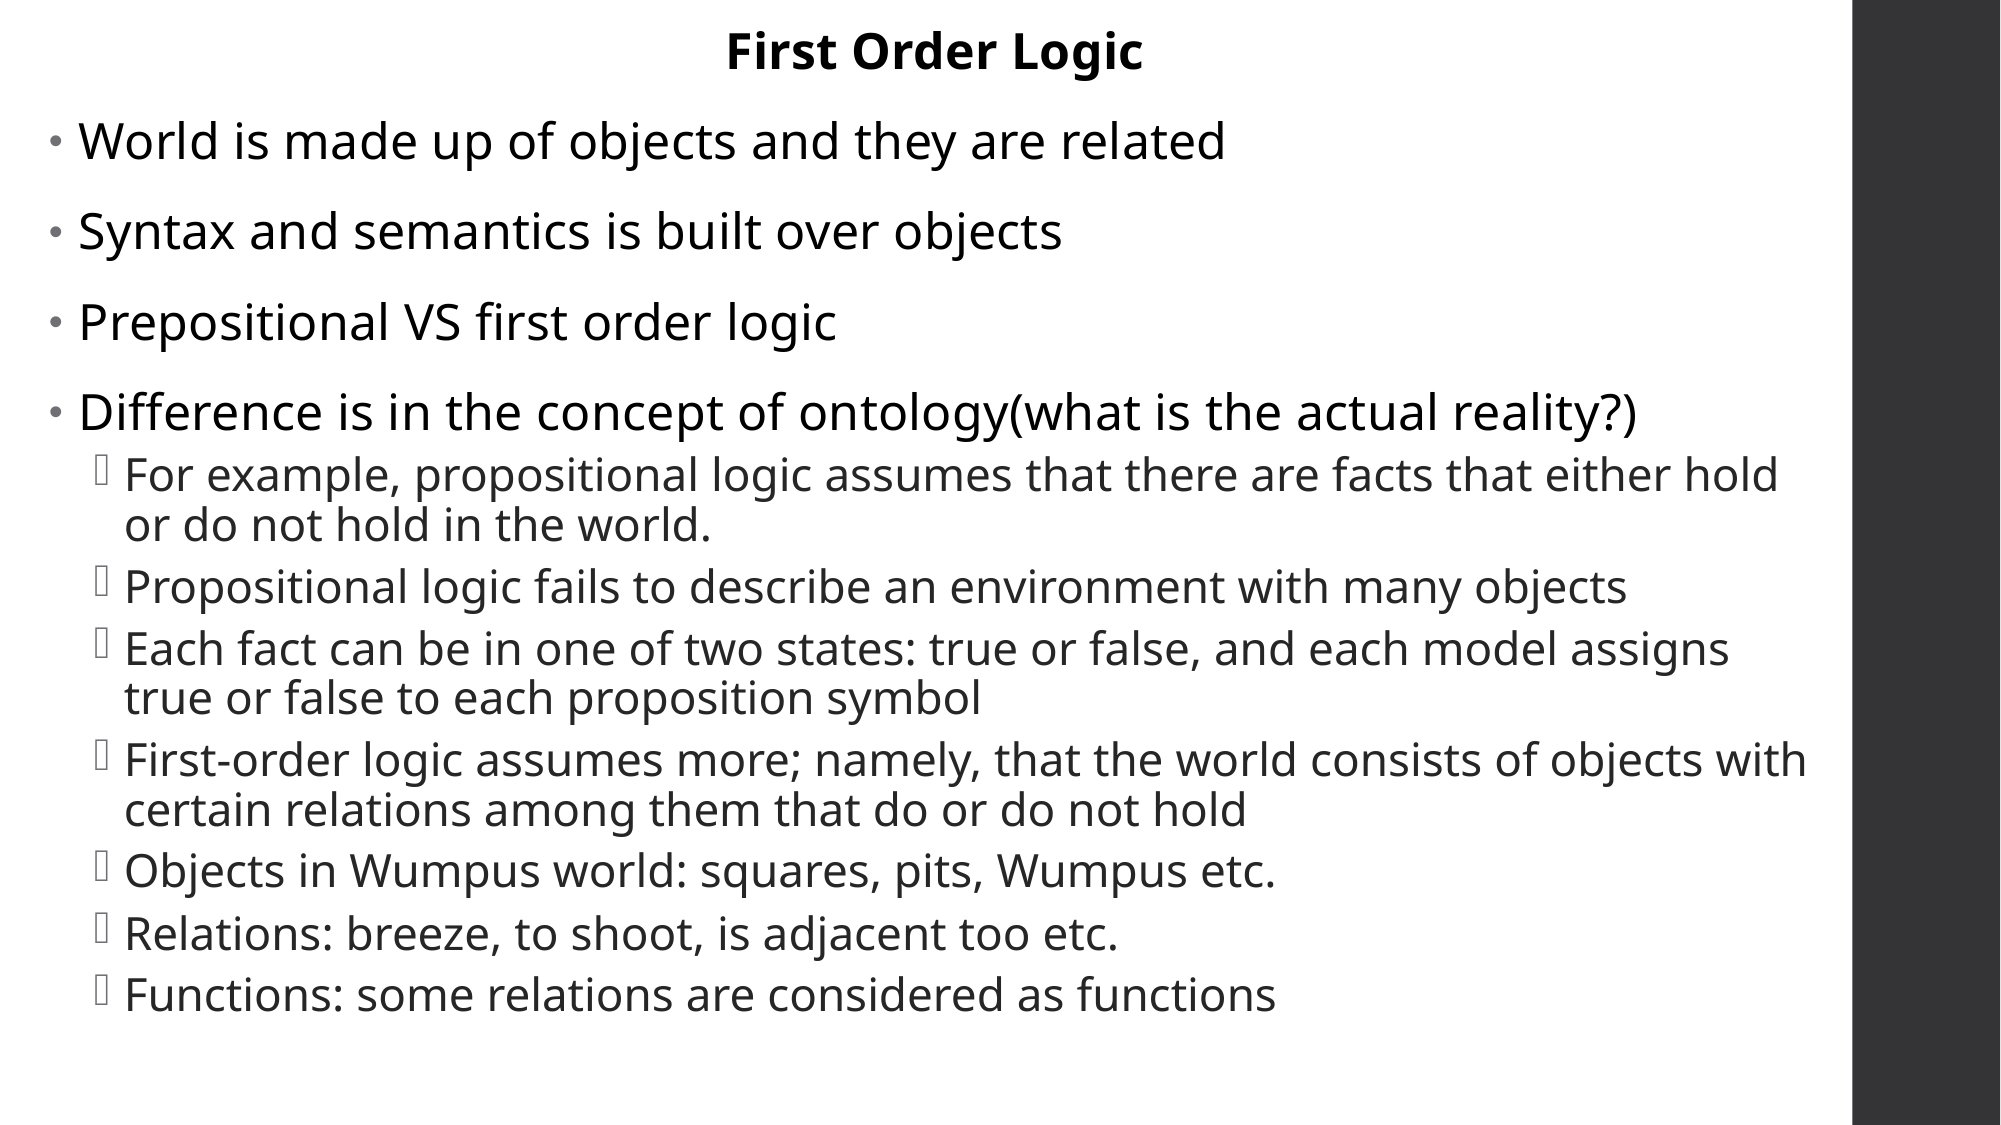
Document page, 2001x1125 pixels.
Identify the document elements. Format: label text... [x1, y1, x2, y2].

list First Order Logic World is made up of objects and they are related Syntax and semantics is built over objects Prepositional VS first order logic Difference is in the concept of ontology(what is the actual reality?) For example, propositional logic assumes that there are facts that either hold or do not hold in the world. Propositional logic fails to describe an environment with many objects Each fact can be in one of two states: true or false, and each model assigns true or false to each proposition symbol First-order logic assumes more; namely, that the world consists of objects with certain relations among them that do or do not hold Objects in Wumpus world: squares, pits, Wumpus etc. Relations: breeze, to shoot, is adjacent too etc. Functions: some relations are considered as functions [33, 16, 1837, 1113]
